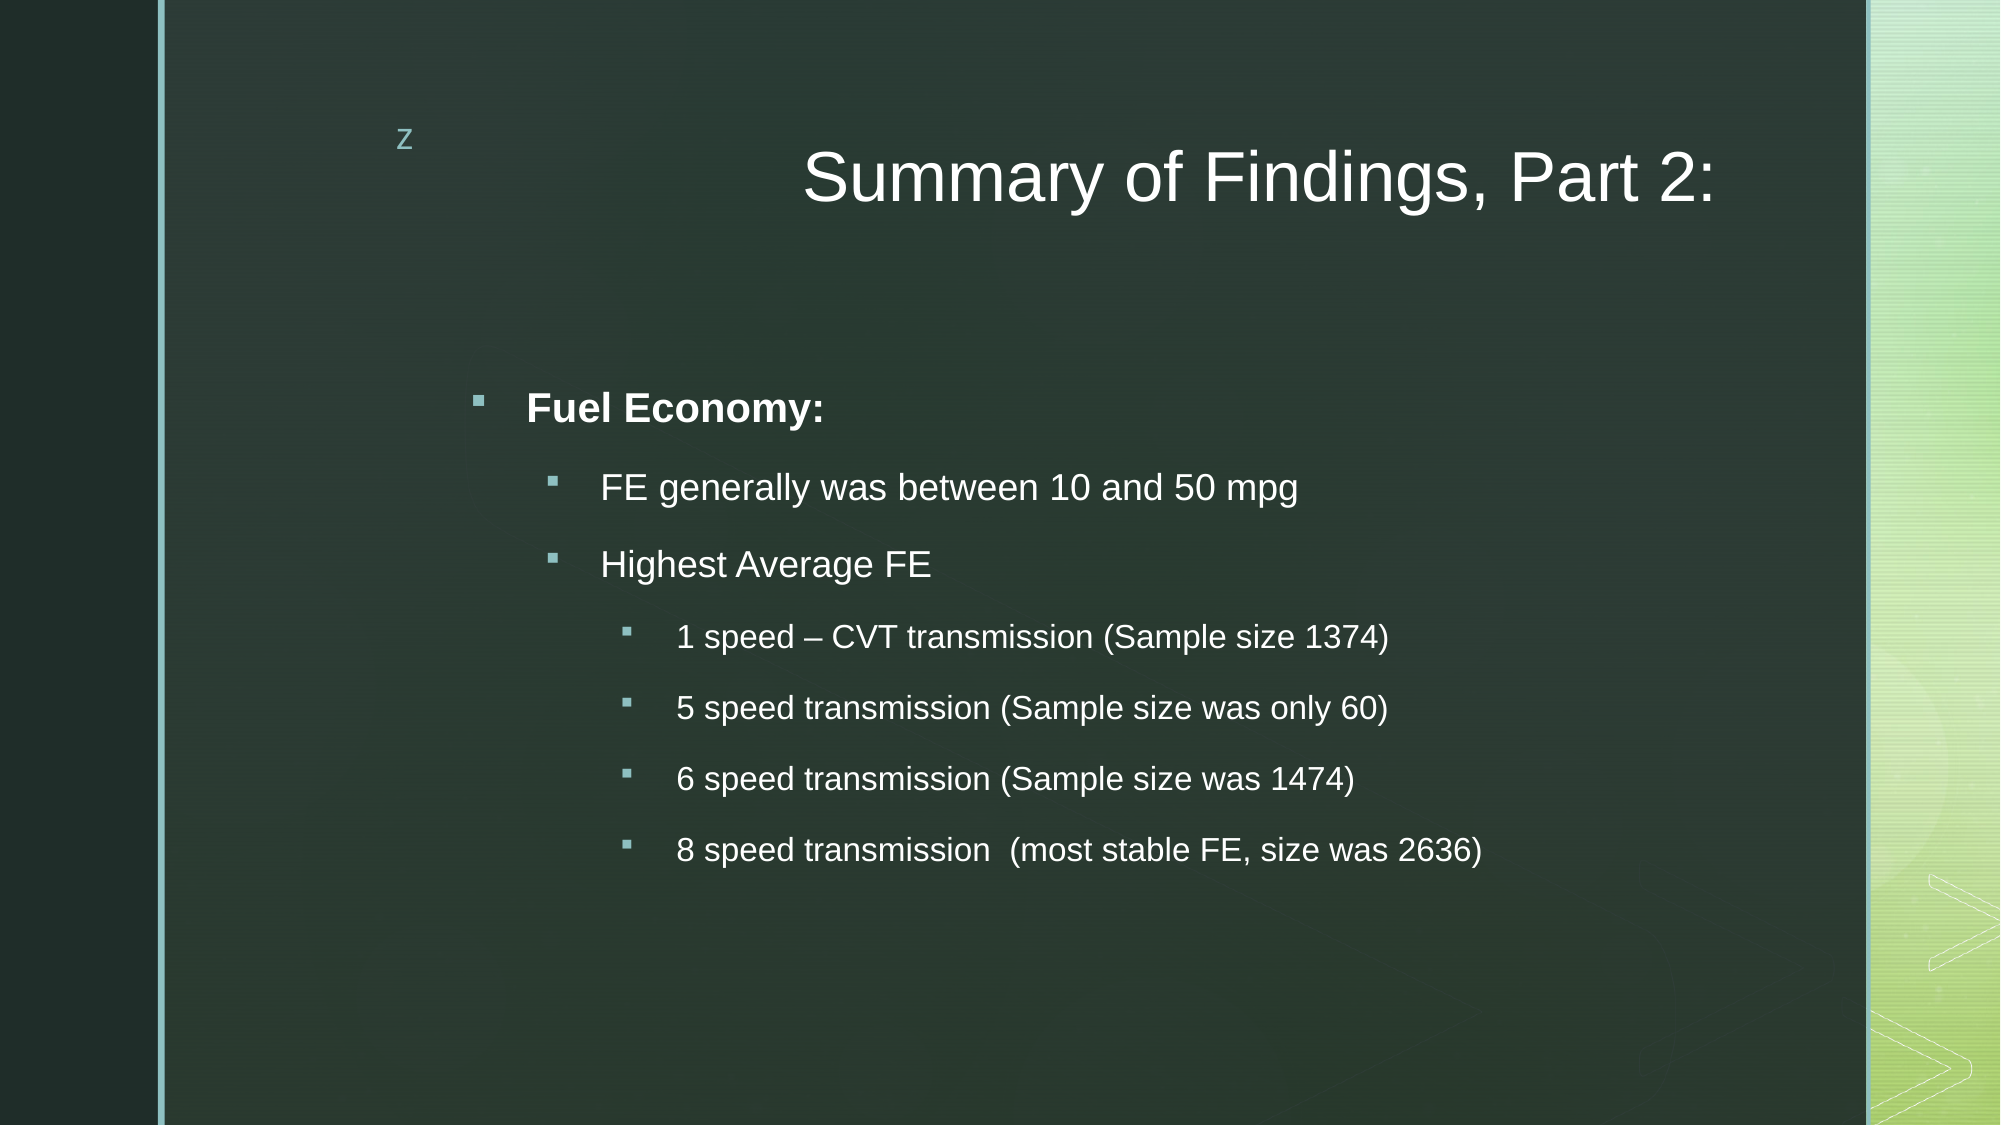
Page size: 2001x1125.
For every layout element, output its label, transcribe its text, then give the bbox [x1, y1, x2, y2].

title Summary of Findings, Part 2: [428, 132, 1734, 310]
list Fuel Economy: FE generally was between 10 and 50 mpg Highest Average FE 1 speed – CVT transmission (Sample size 1374) 5 speed transmission (Sample size was only 60) 6 speed transmission (Sample size was 1474) 8 speed transmission (most stable FE, size was 2636) [454, 336, 1734, 993]
picture [1871, 0, 2001, 1125]
